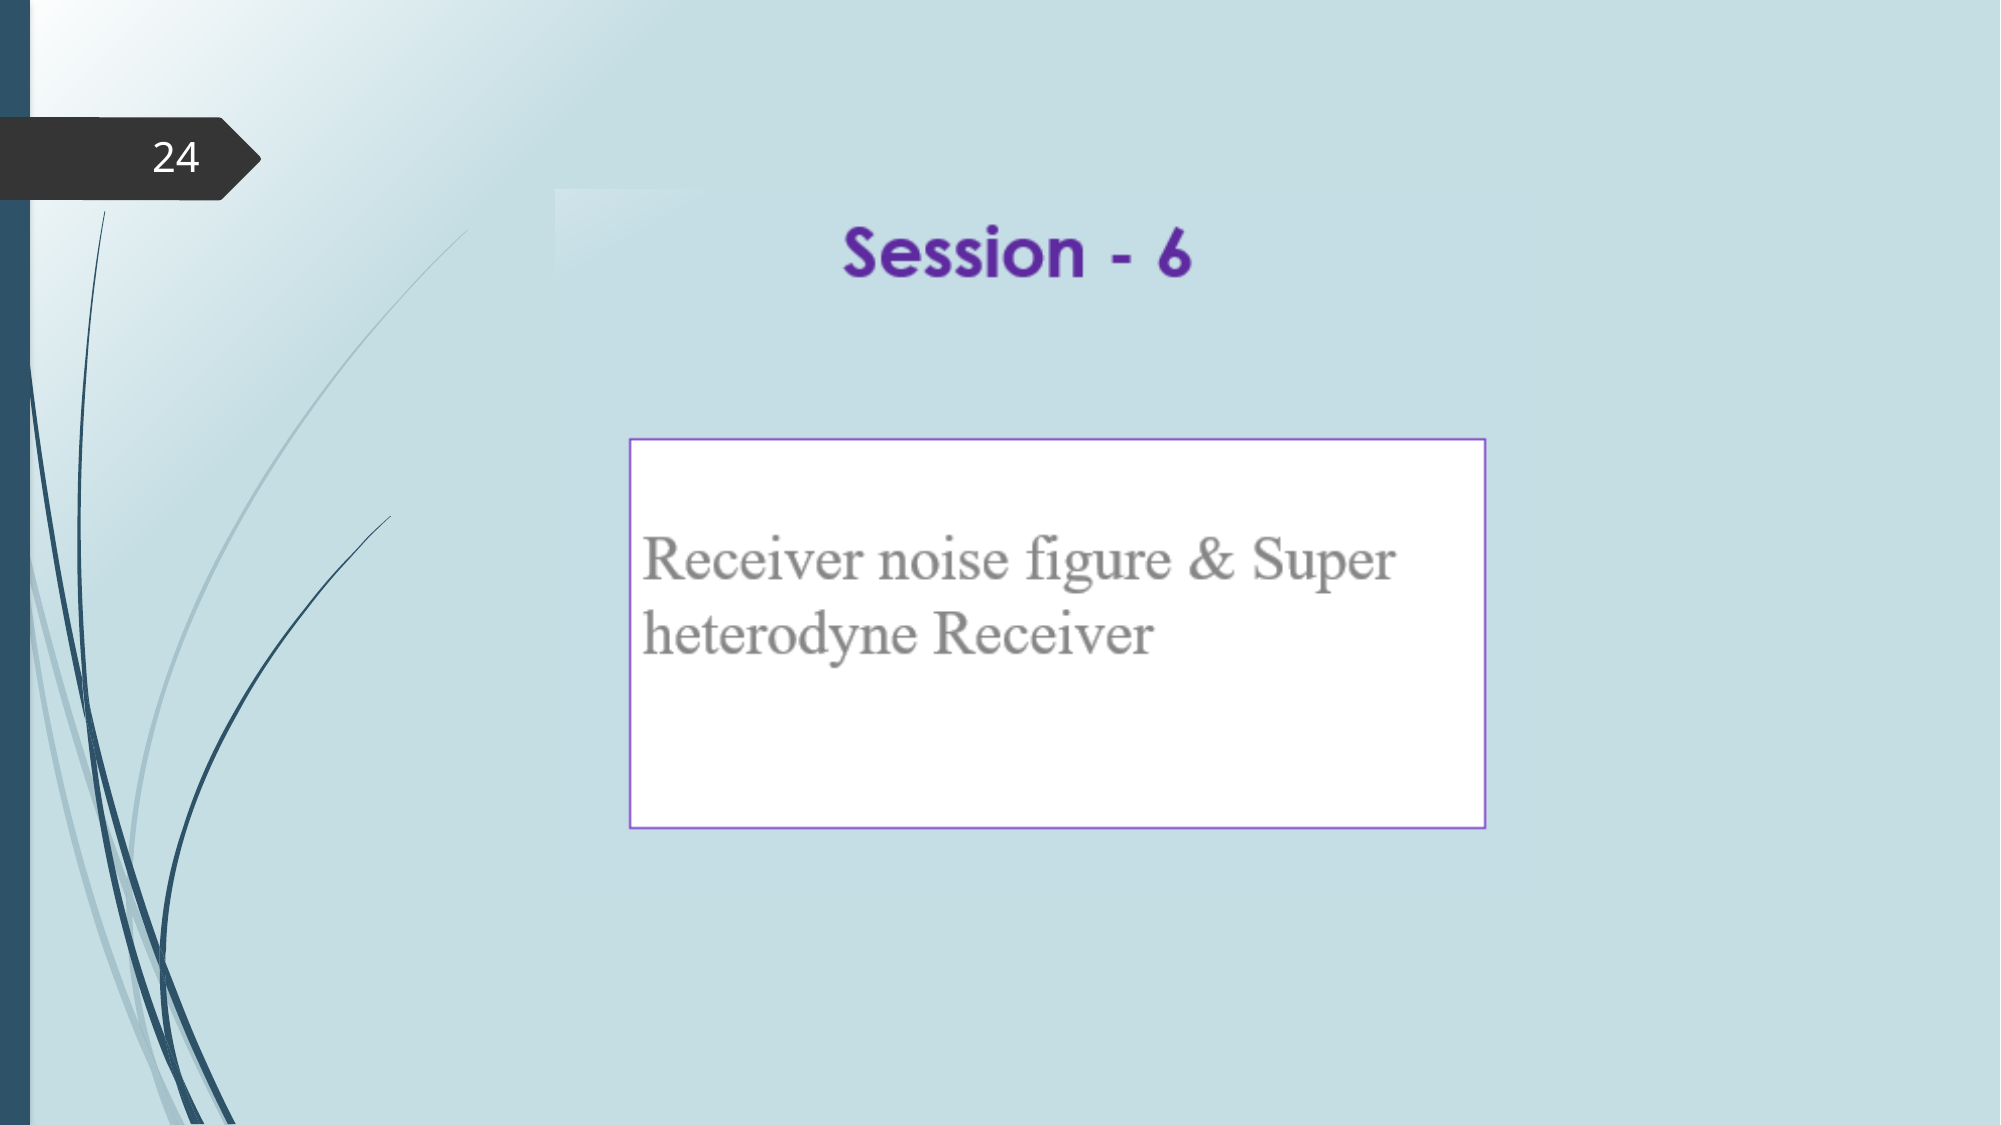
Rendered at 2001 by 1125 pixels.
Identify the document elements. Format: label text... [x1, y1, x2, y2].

slide_number 24 [87, 129, 216, 190]
picture [555, 188, 1533, 891]
